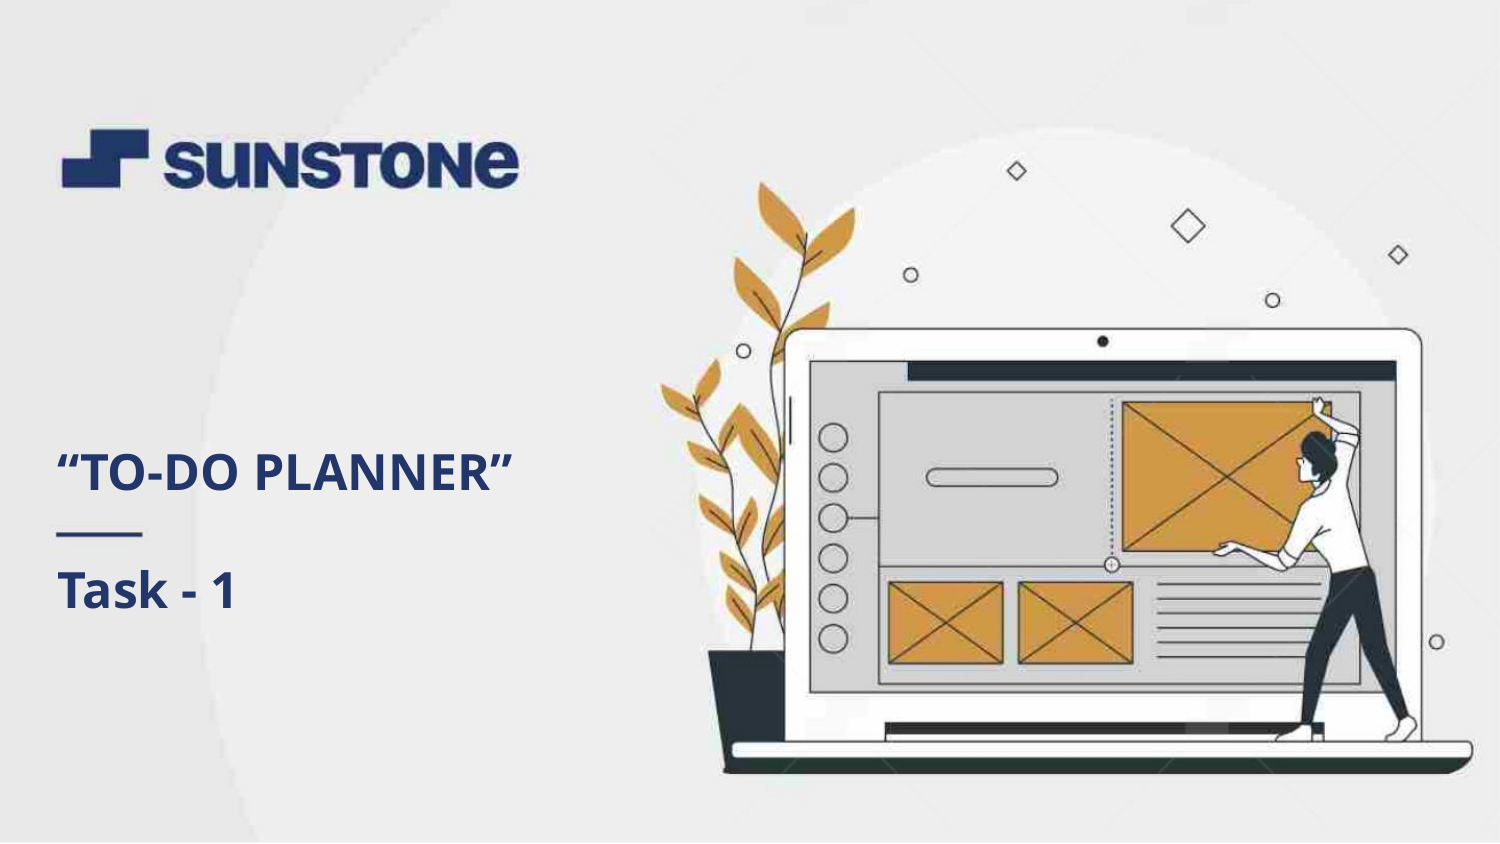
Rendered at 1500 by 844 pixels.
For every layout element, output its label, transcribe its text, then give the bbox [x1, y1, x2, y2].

text_box “TO-DO PLANNER” Task - 1 [57, 441, 580, 619]
text_box [0, 0, 1500, 844]
